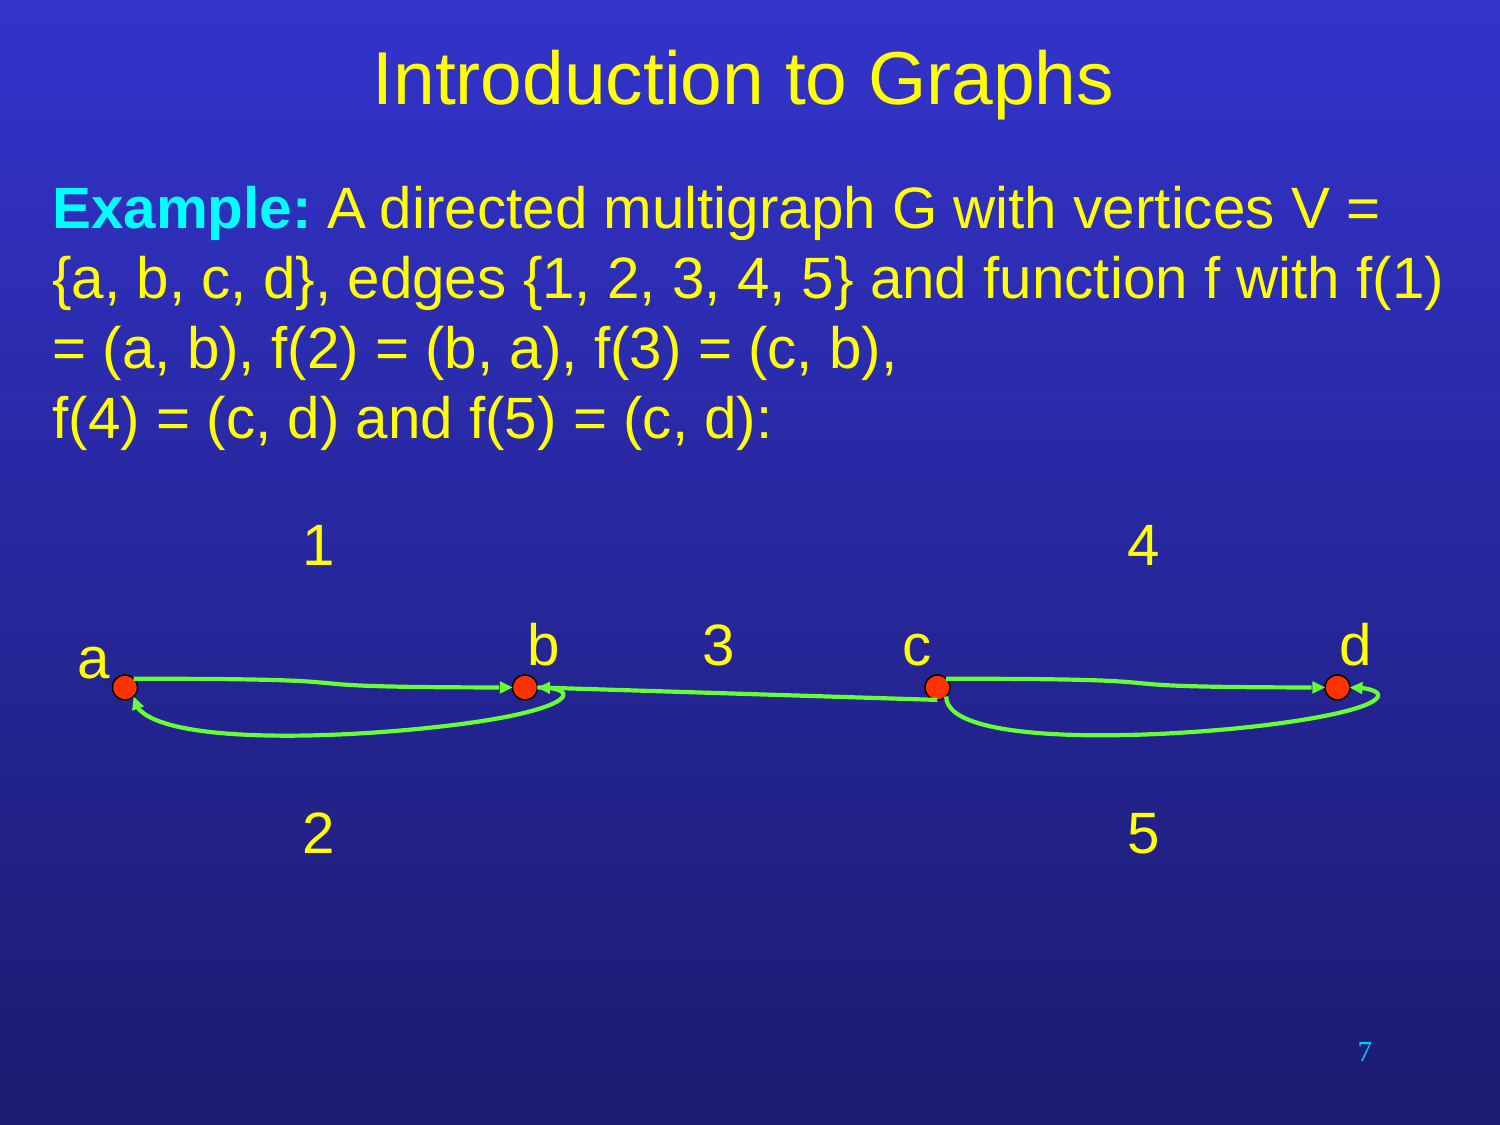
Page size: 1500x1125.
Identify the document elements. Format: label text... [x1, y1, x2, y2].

slide_number 7 [1074, 1024, 1388, 1101]
list Example: A directed multigraph G with vertices V = {a, b, c, d}, edges {1, 2, 3, 4, 5} and function f with f(1) = (a, b), f(2) = (b, a), f(3) = (c, b), f(4) = (c, d) and f(5) = (c, d): [37, 162, 1476, 526]
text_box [62, 499, 1388, 873]
title Introduction to Graphs [37, 0, 1451, 151]
